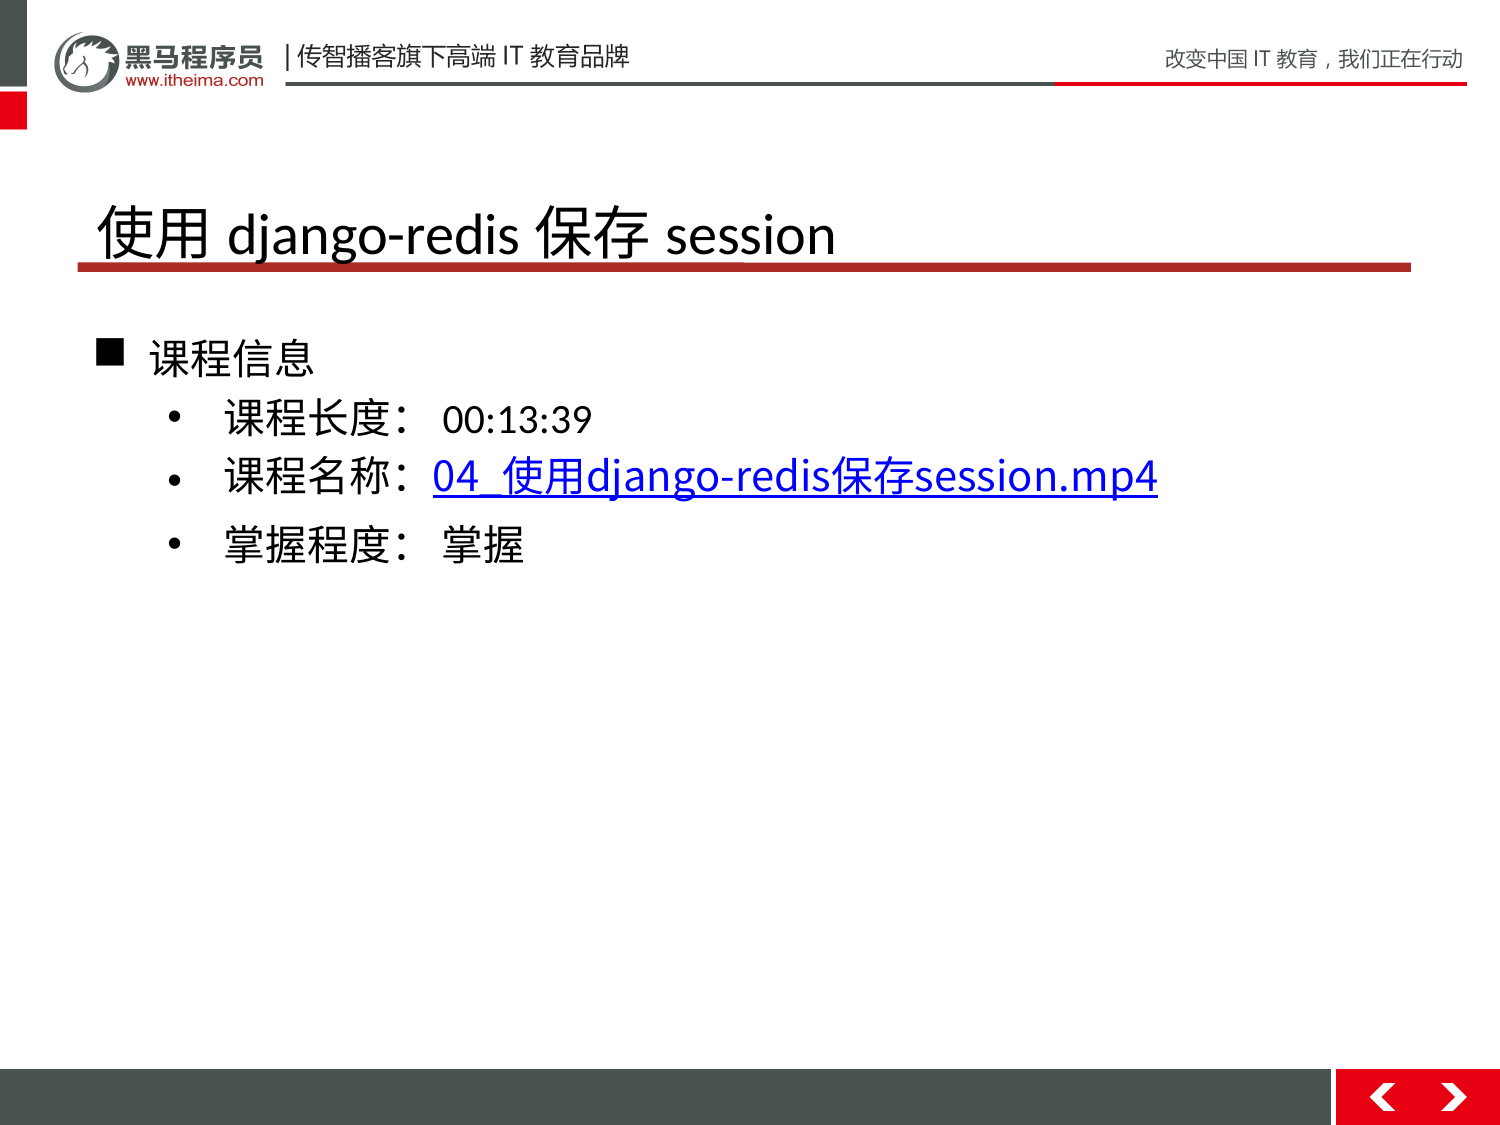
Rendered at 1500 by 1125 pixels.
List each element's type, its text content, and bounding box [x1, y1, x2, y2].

picture [0, 0, 1500, 1125]
title 使用django-redis保存session [81, 156, 1416, 274]
list 课程信息 课程长度：00:13:39 课程名称：04_使用django-redis保存session.mp4 掌握程度： 掌握 [77, 267, 1411, 950]
